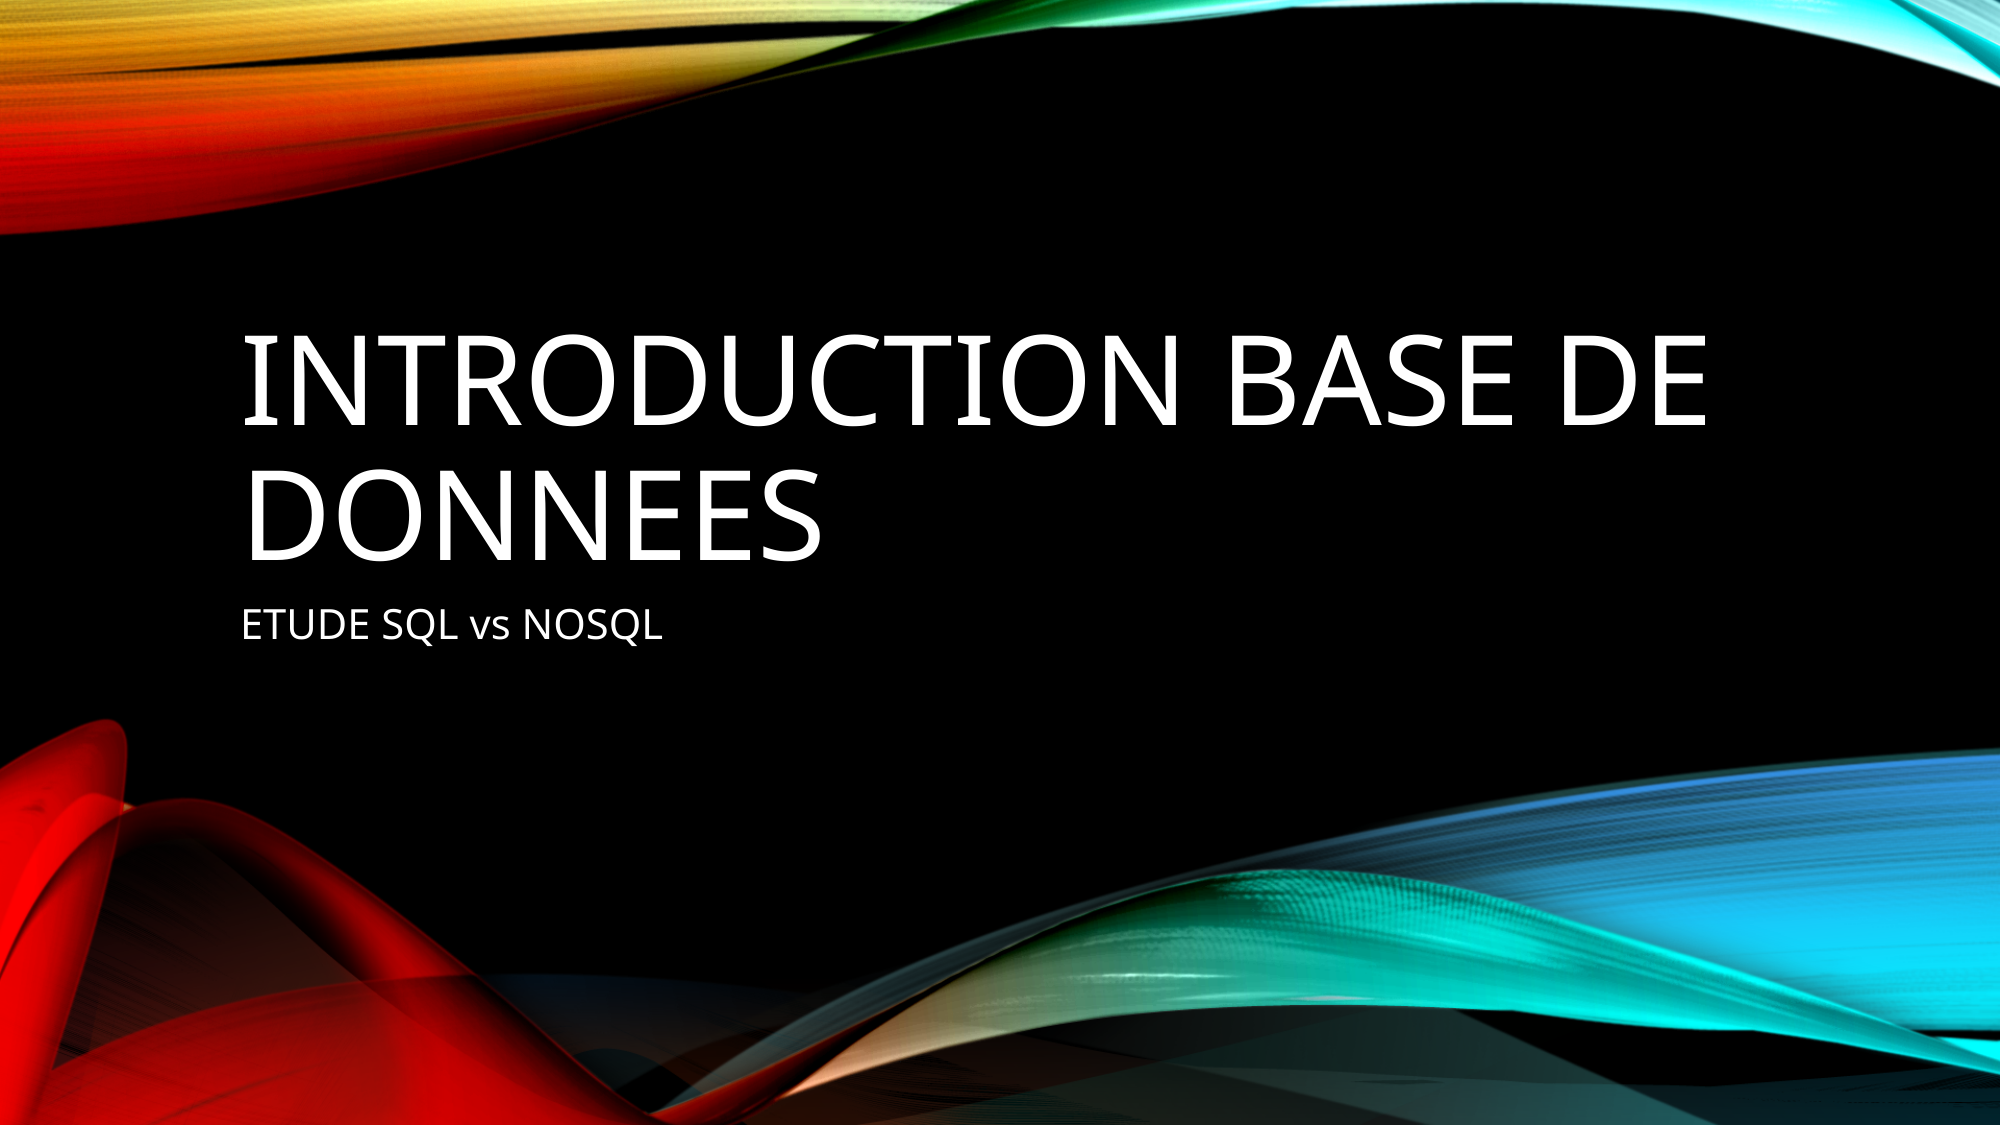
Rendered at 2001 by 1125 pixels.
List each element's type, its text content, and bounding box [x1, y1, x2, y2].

subtitle ETUDE SQL vs NOSQL [225, 595, 1775, 709]
picture [0, 0, 2000, 237]
picture [0, 717, 2000, 1125]
title INTRODUCTION BASE DE DONNEES [225, 295, 1775, 595]
